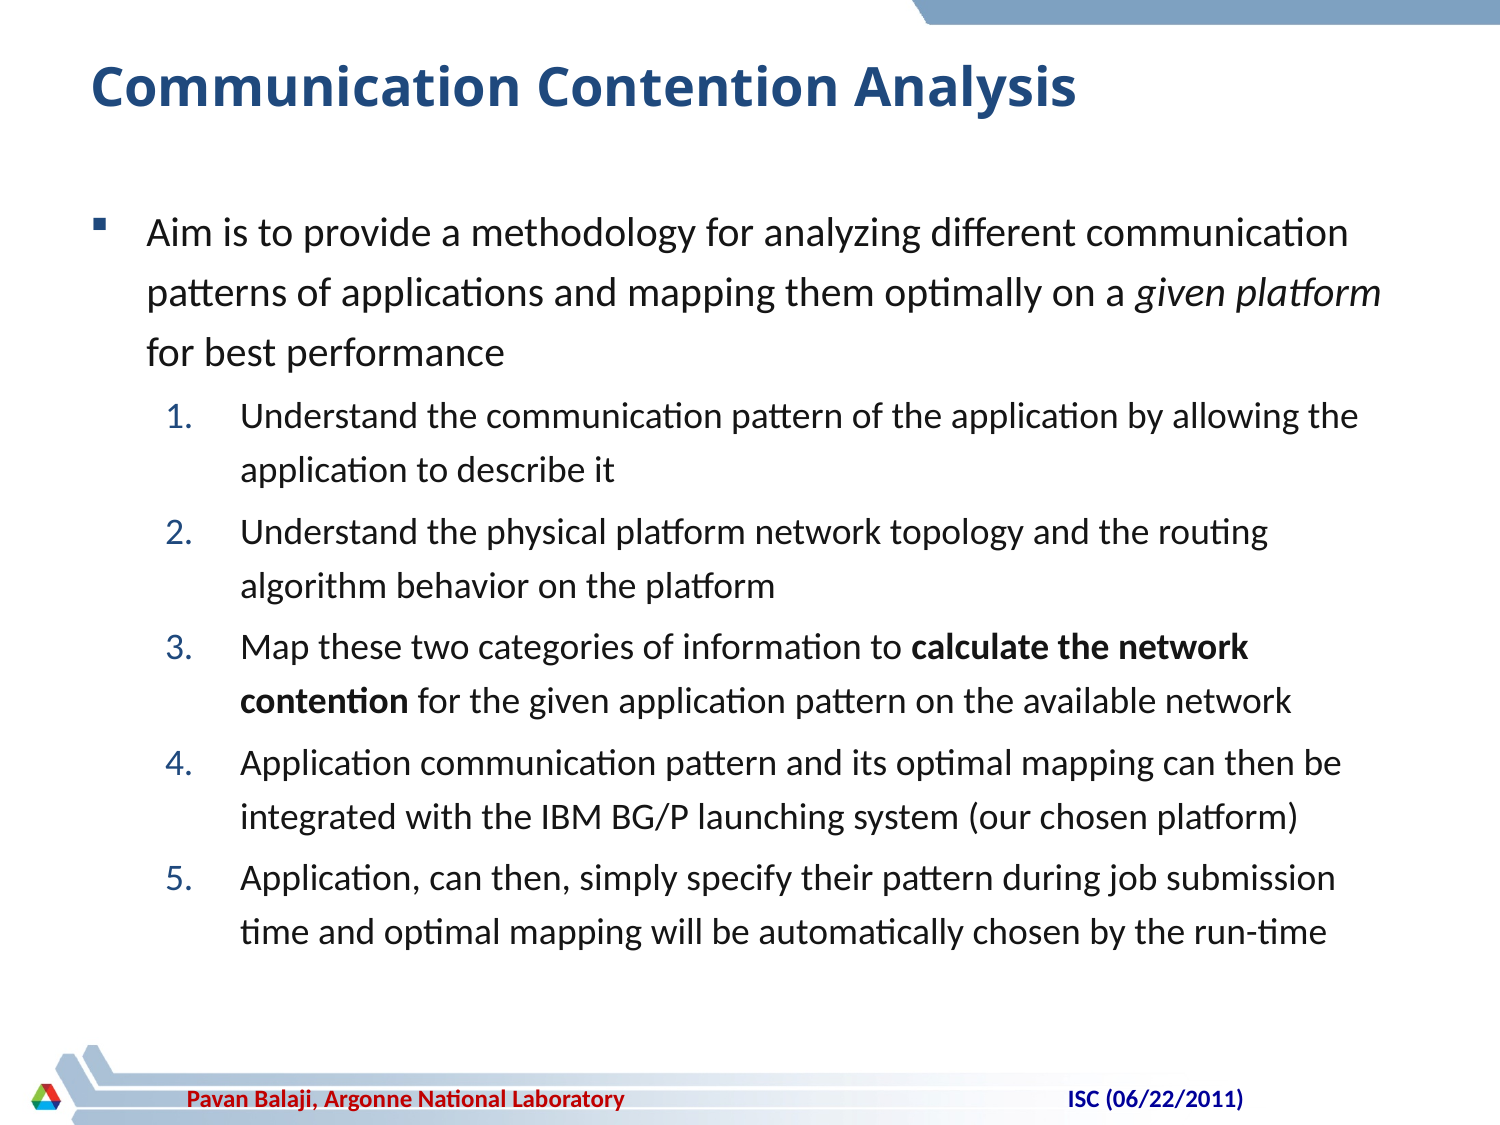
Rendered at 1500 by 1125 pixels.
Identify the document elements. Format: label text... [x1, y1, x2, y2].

picture [0, 0, 1500, 26]
footer ISC (06/22/2011) [862, 1074, 1450, 1113]
title Communication Contention Analysis [74, 44, 1426, 176]
list Aim is to provide a methodology for analyzing different communication patterns of applications and mapping them optimally on a given platform for best performance Understand the communication pattern of the application by allowing the application to describe it Understand the physical platform network topology and the routing algorithm behavior on the platform Map these two categories of information to calculate the network contention for the given application pattern on the available network Application communication pattern and its optimal mapping can then be integrated with the IBM BG/P launching system (our chosen platform) Application, can then, simply specify their pattern during job submission time and optimal mapping will be automatically chosen by the run-time [74, 187, 1426, 1038]
picture [0, 1037, 1500, 1125]
